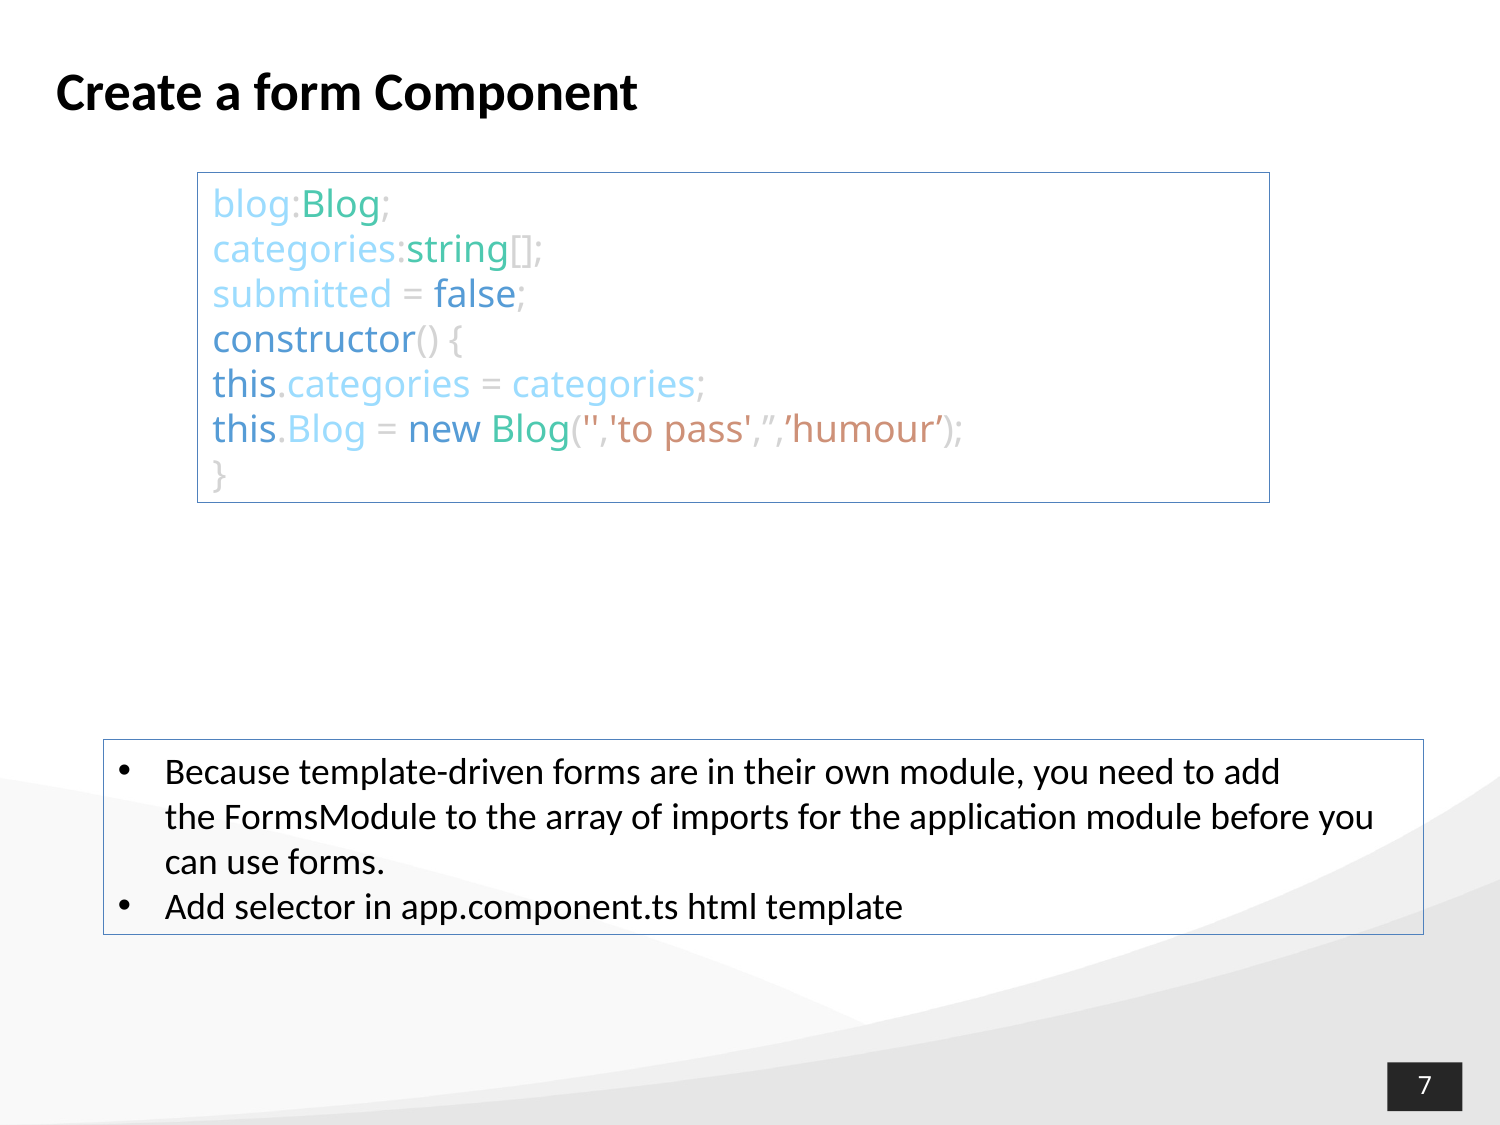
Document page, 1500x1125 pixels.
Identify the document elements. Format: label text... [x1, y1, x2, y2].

text_box blog:Blog; categories:string[]; submitted = false; constructor() { this.categories = categories; this.Blog = new Blog('','to pass',’’,’humour’); } [197, 172, 1270, 503]
picture [0, 0, 1500, 1125]
title Create a form Component [41, 30, 1233, 147]
text_box Because template-driven forms are in their own module, you need to add the FormsModule to the array of imports for the application module before you can use forms. Add selector in app.component.ts html template [103, 739, 1424, 935]
